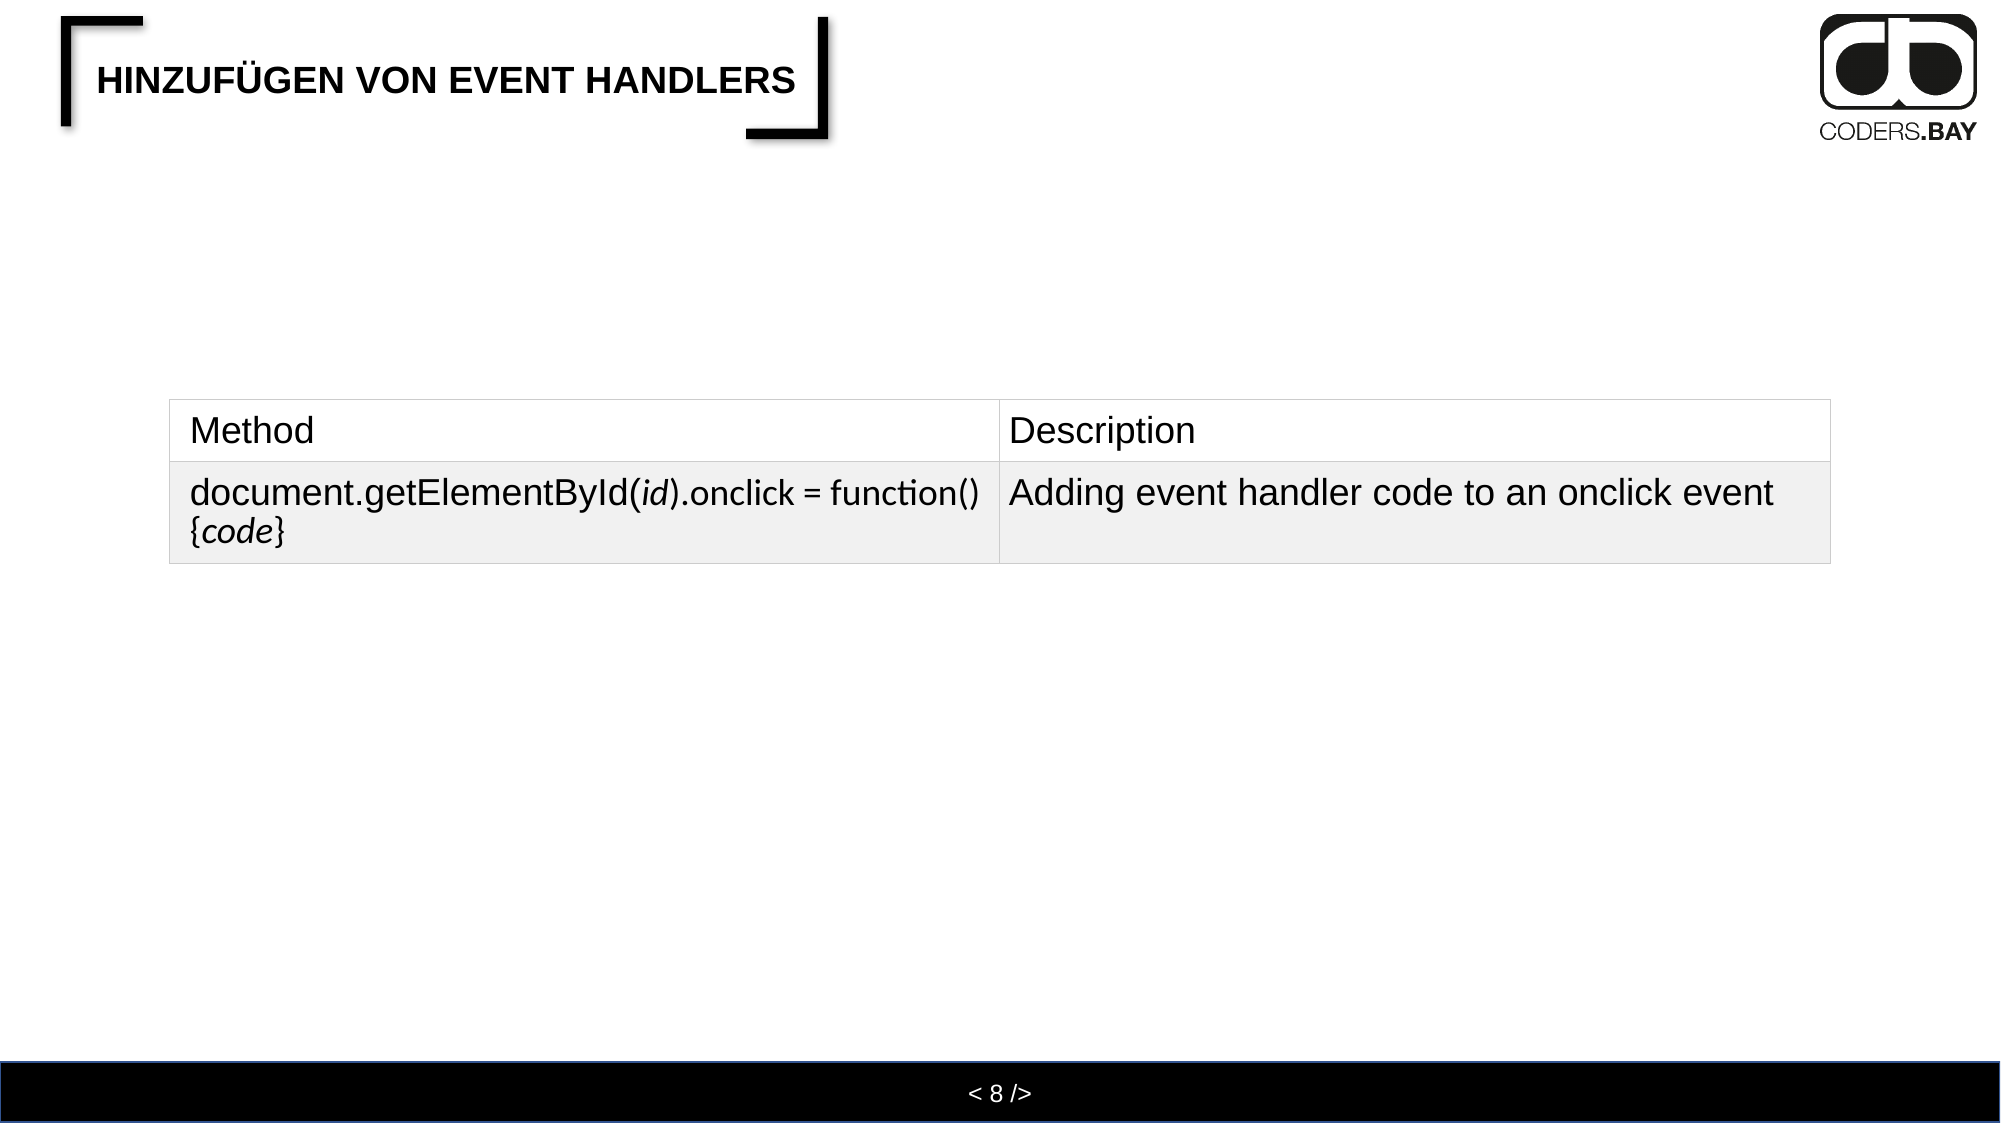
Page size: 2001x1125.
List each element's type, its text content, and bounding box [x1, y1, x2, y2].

table_cell Adding event handler code to an onclick event [1000, 462, 1830, 563]
table_header Description [1000, 400, 1830, 461]
table_header Method [170, 400, 999, 461]
title Hinzufügen von Event Handlers [79, 36, 814, 127]
table_cell document.getElementById(id).onclick = function(){code} [170, 462, 999, 563]
picture [1820, 14, 1977, 140]
